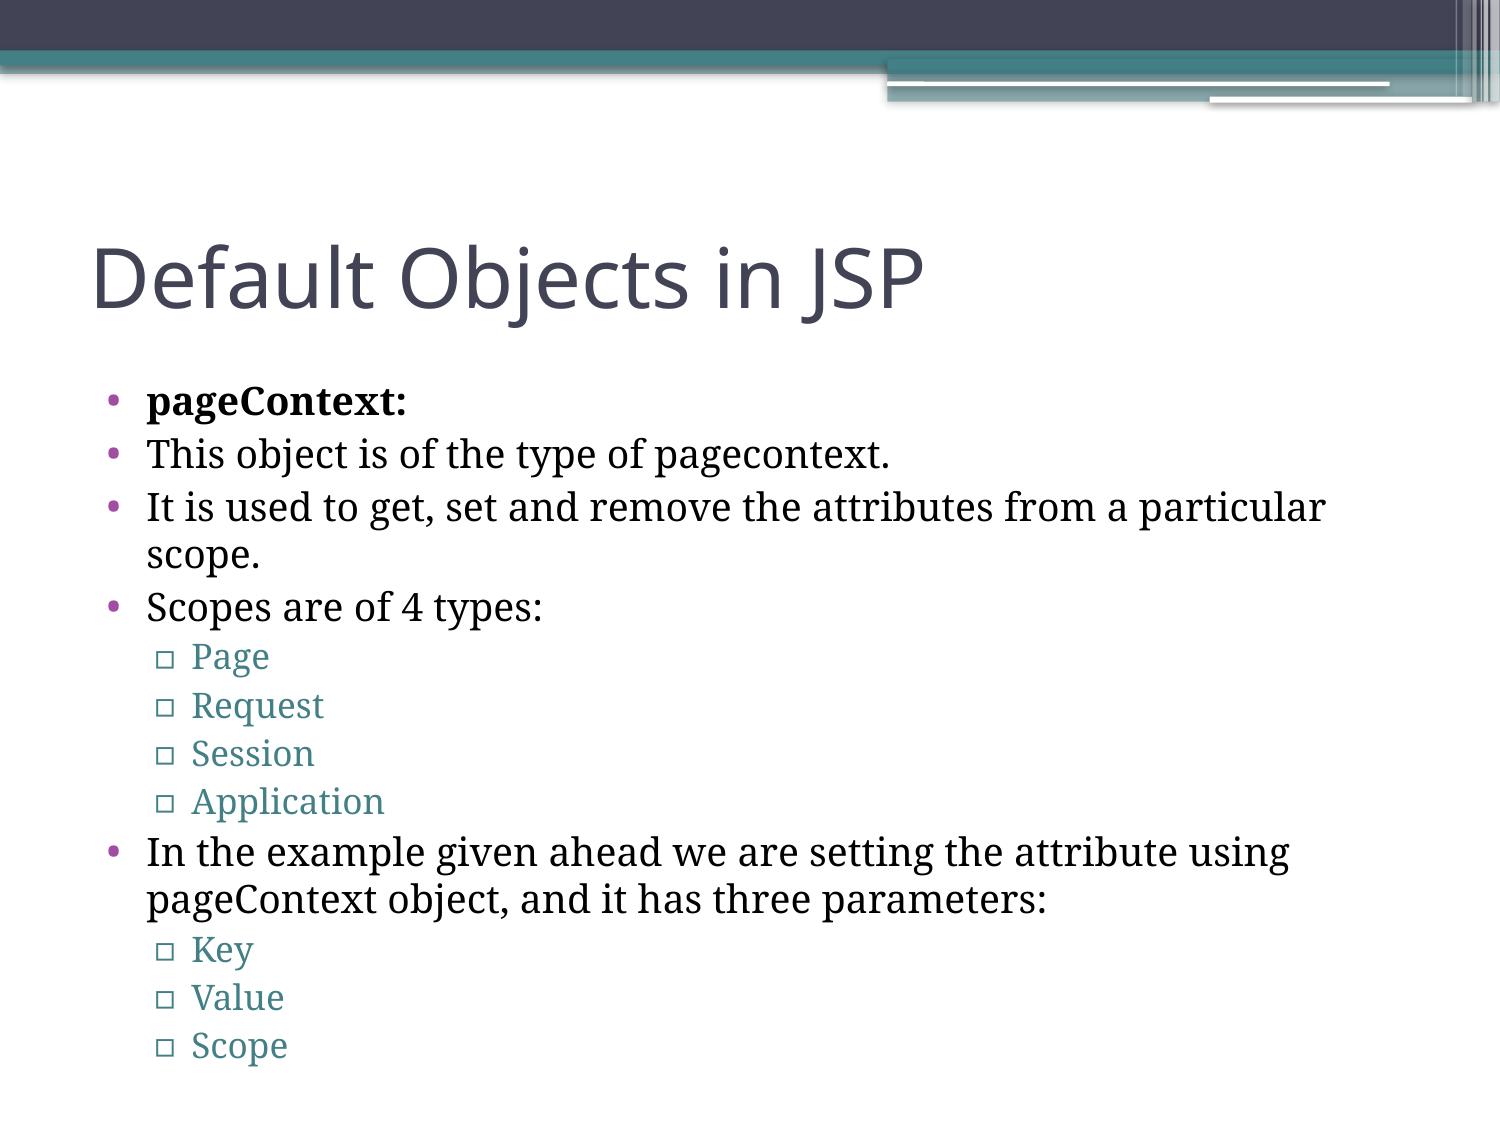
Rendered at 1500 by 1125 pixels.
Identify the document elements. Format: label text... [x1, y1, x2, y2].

title Default Objects in JSP [75, 187, 1425, 363]
list pageContext: This object is of the type of pagecontext. It is used to get, set and remove the attributes from a particular scope. Scopes are of 4 types: Page Request Session Application In the example given ahead we are setting the attribute using pageContext object, and it has three parameters: Key Value Scope [75, 368, 1425, 1079]
